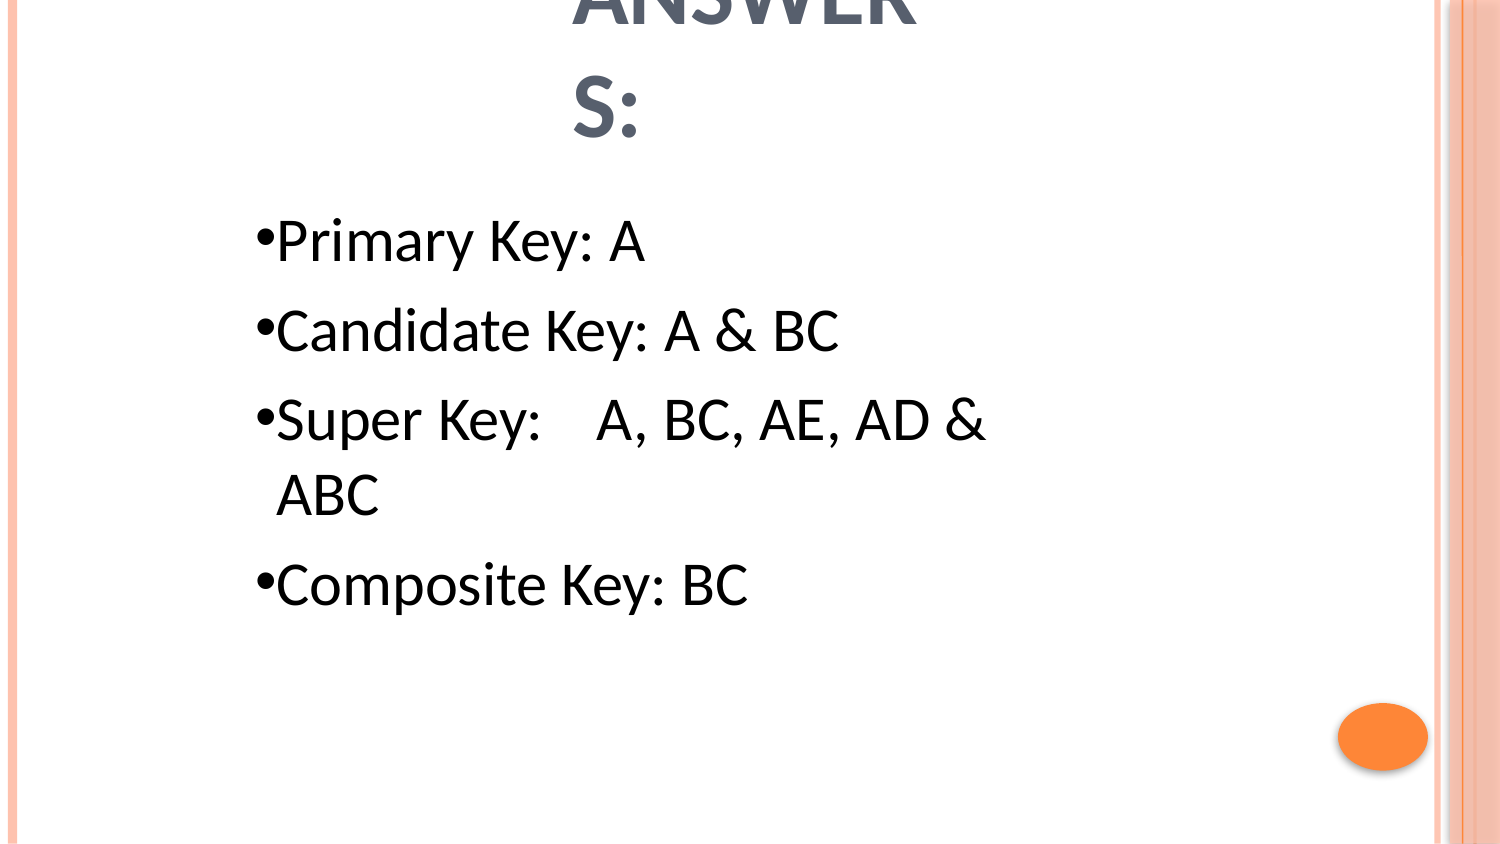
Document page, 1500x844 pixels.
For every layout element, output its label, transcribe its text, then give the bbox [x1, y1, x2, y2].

title Answers: [570, 0, 930, 156]
text_box Primary Key: A Candidate Key: A & BC Super Key: A, BC, AE, AD & ABC Composite Key: BC [253, 181, 1084, 619]
